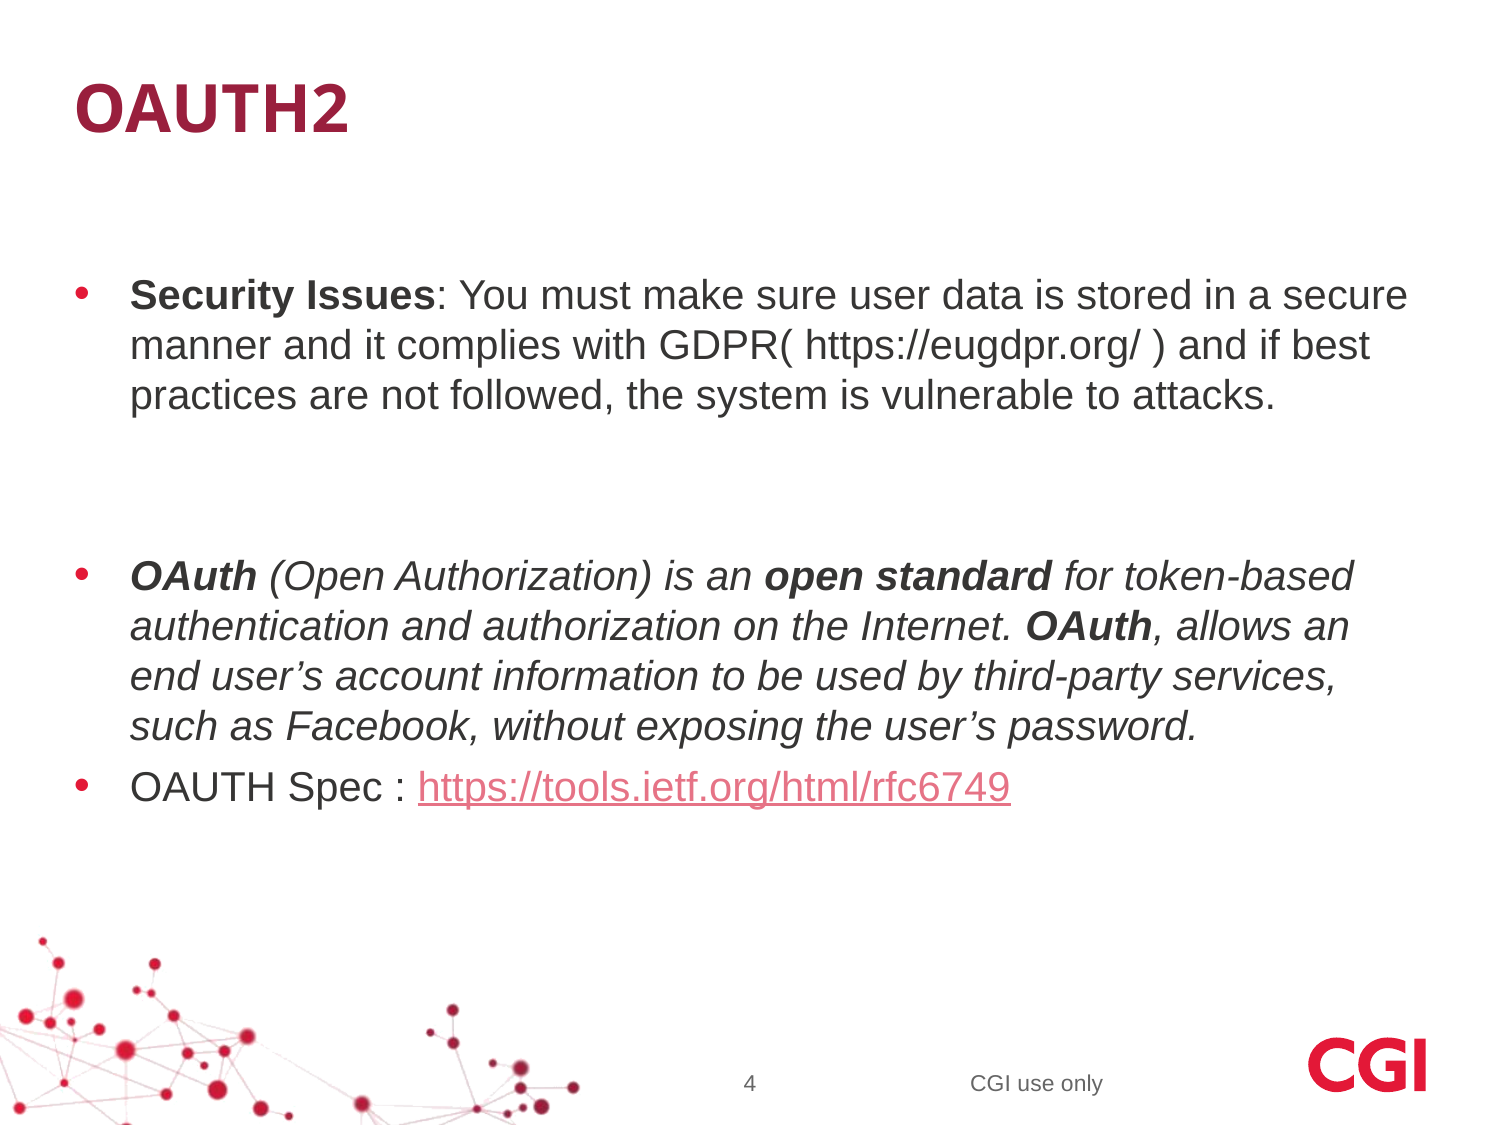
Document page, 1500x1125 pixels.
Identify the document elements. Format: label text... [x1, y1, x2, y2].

slide_number 4 [686, 1068, 814, 1109]
list Security Issues: You must make sure user data is stored in a secure manner and it complies with GDPR( https://eugdpr.org/ ) and if best practices are not followed, the system is vulnerable to attacks. OAuth (Open Authorization) is an open standard for token-based authentication and authorization on the Internet. OAuth, allows an end user’s account information to be used by third-party services, such as Facebook, without exposing the user’s password. OAUTH Spec : https://tools.ietf.org/html/rfc6749 [73, 207, 1428, 1010]
picture [0, 908, 623, 1125]
title OAUTH2 [73, 30, 1425, 182]
